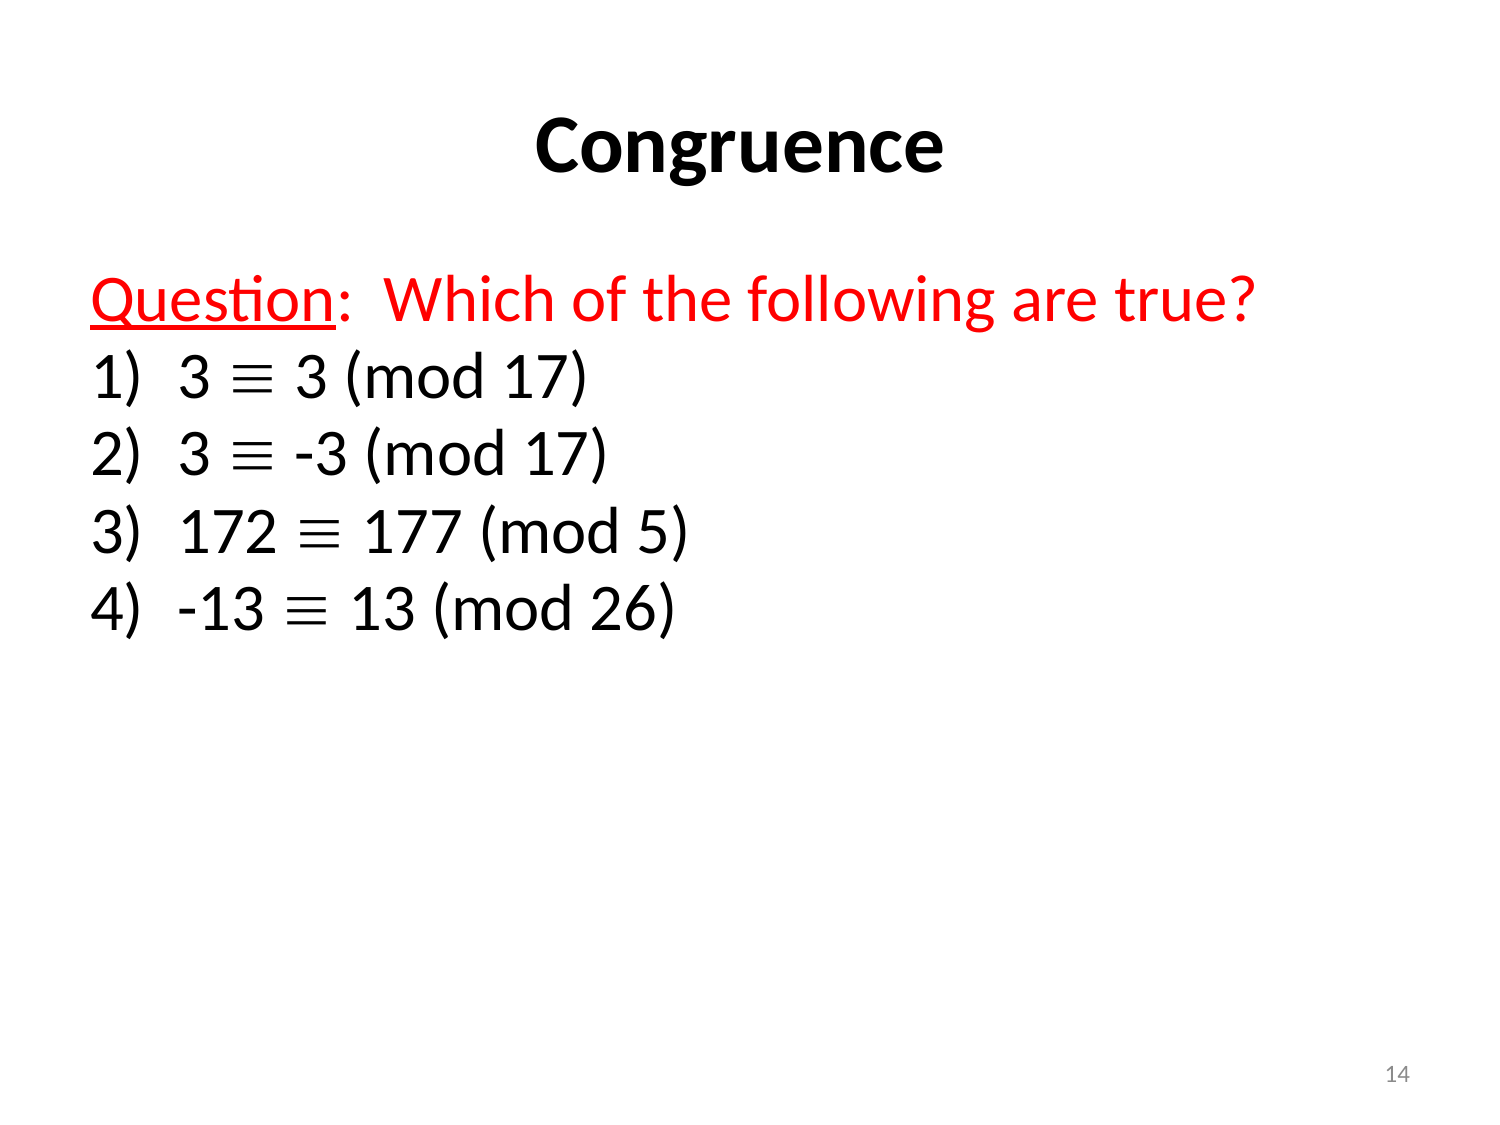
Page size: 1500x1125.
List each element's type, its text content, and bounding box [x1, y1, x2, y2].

list Question: Which of the following are true? 3  3 (mod 17) 3  -3 (mod 17) 172  177 (mod 5) -13  13 (mod 26) [74, 262, 1426, 1006]
slide_number 14 [1074, 1042, 1425, 1103]
title Congruence [74, 44, 1426, 233]
